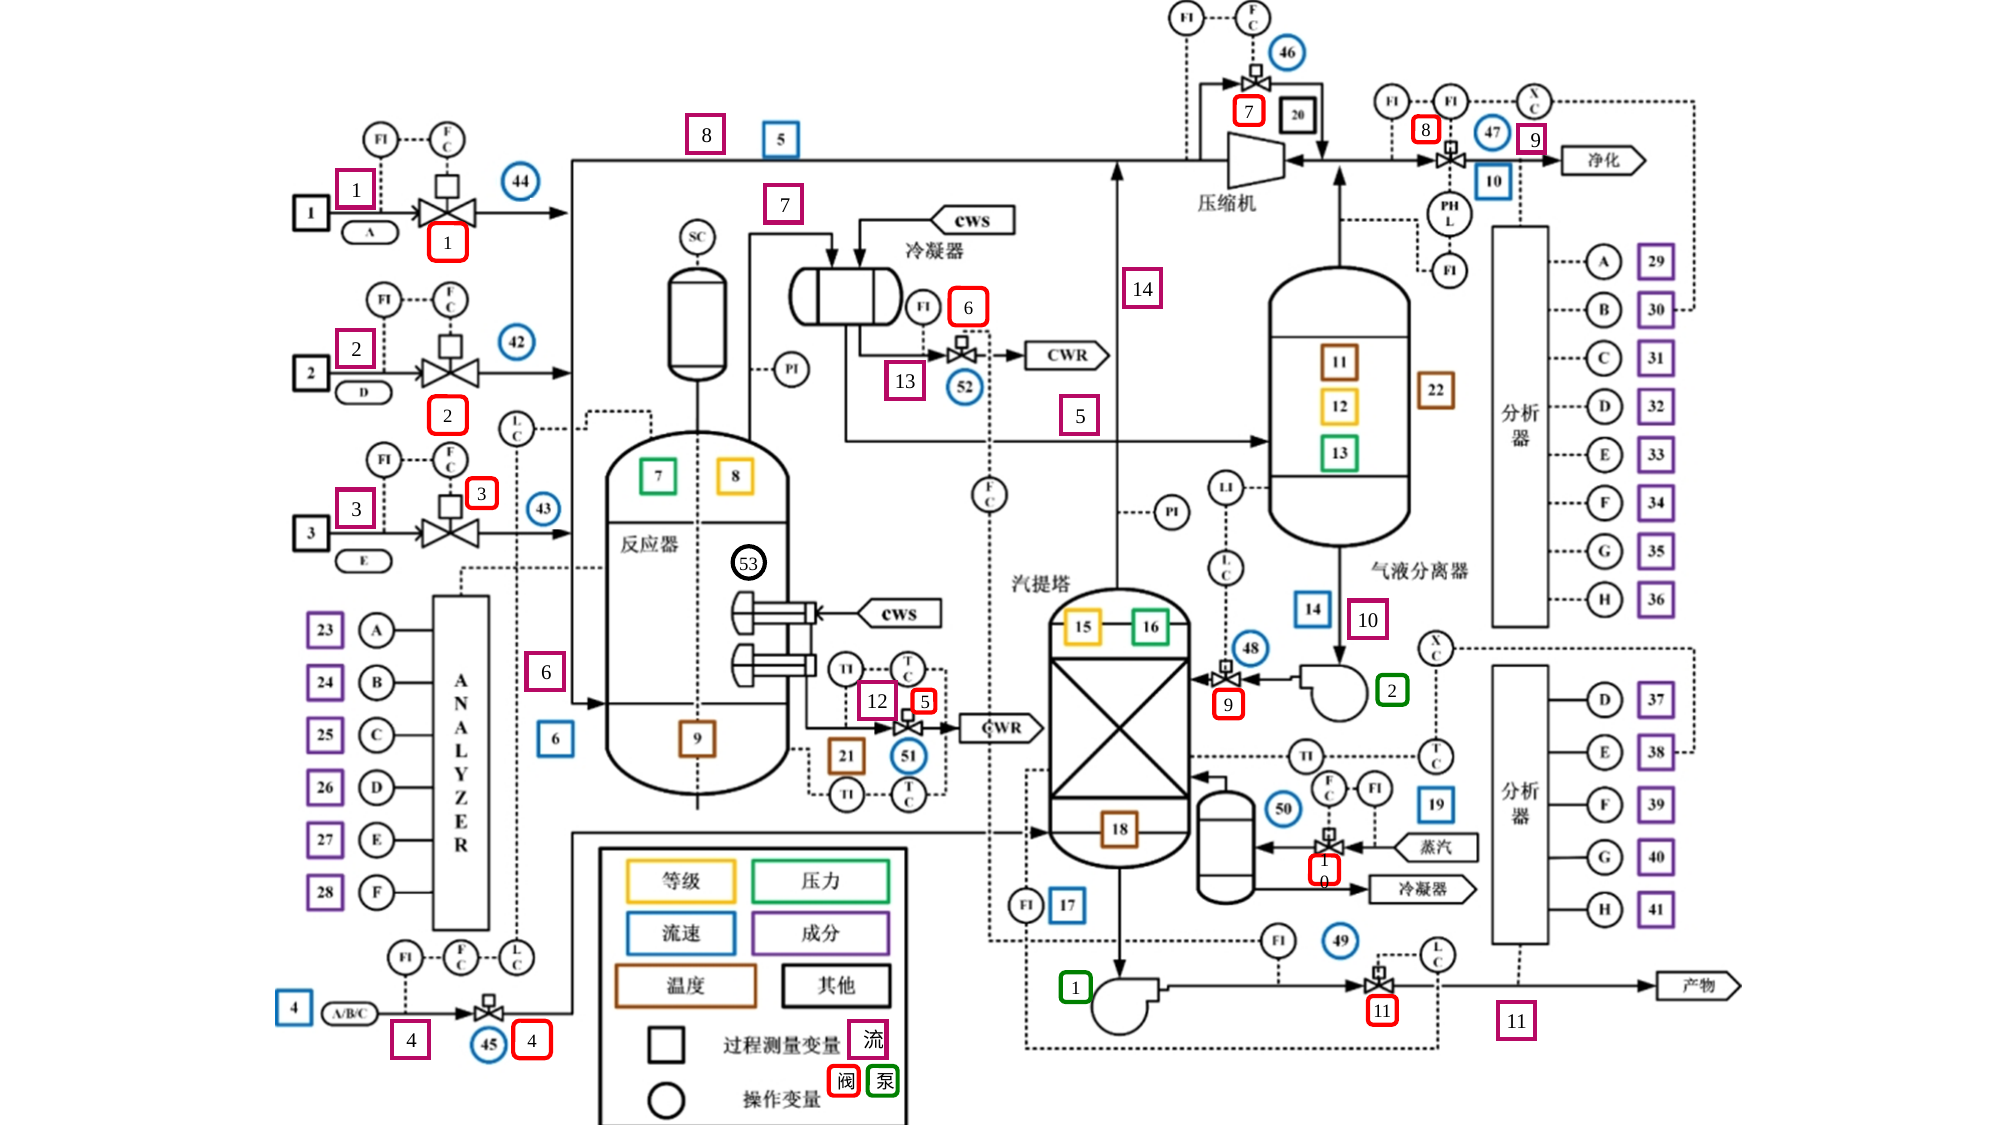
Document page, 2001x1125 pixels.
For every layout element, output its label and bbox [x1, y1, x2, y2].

picture [274, 0, 1742, 1125]
